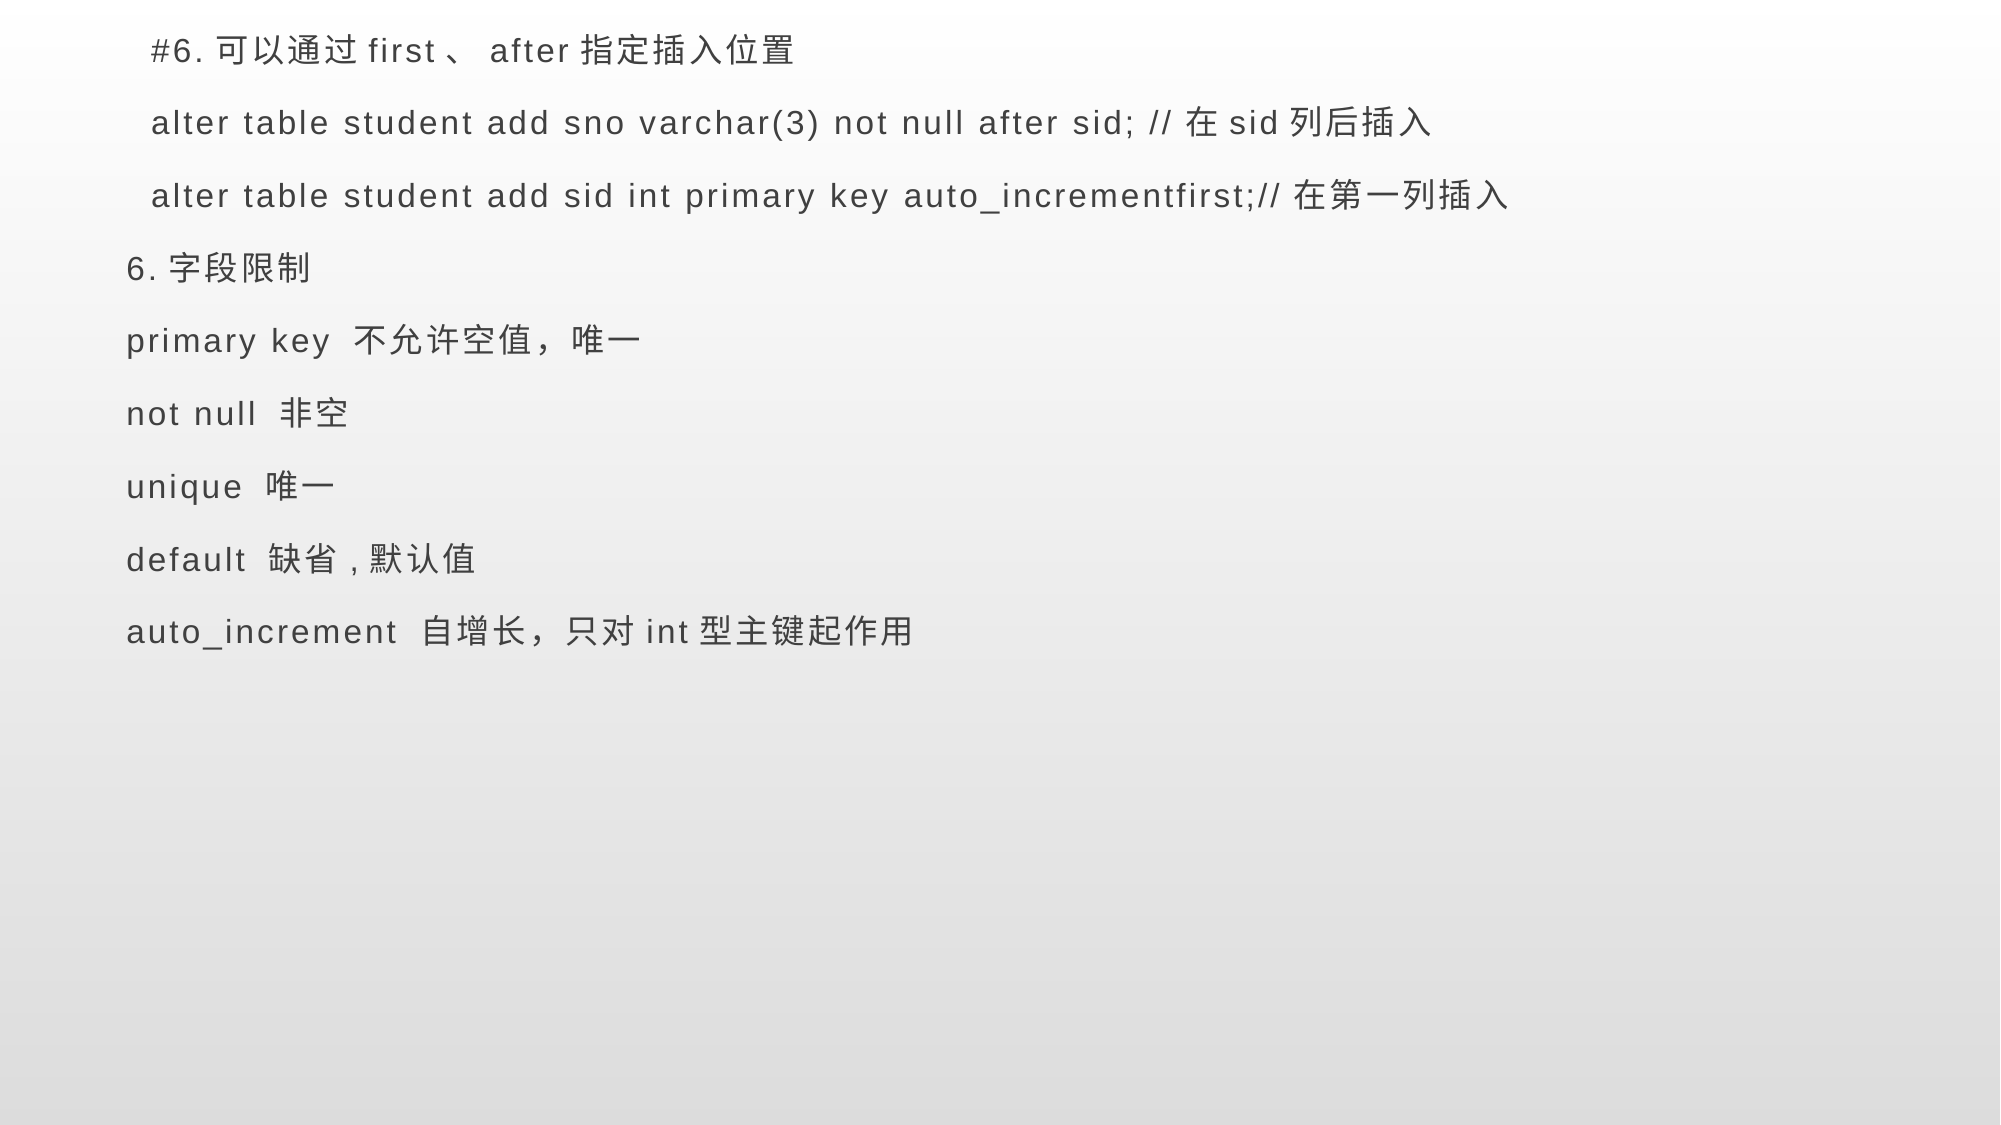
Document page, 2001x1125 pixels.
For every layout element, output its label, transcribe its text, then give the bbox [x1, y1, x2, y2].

list #6.可以通过first、after指定插⼊位置 alter table student add sno varchar(3) not null after sid; //在sid列后插⼊ alter table student add sid int primary key auto_incrementfirst;//在第⼀列插⼊ 6.字段限制 primary key 不允许空值，唯⼀ not null ⾮空 unique 唯⼀ default 缺省,默认值 auto_increment ⾃增⻓，只对int型主键起作⽤ [109, 16, 1891, 1040]
